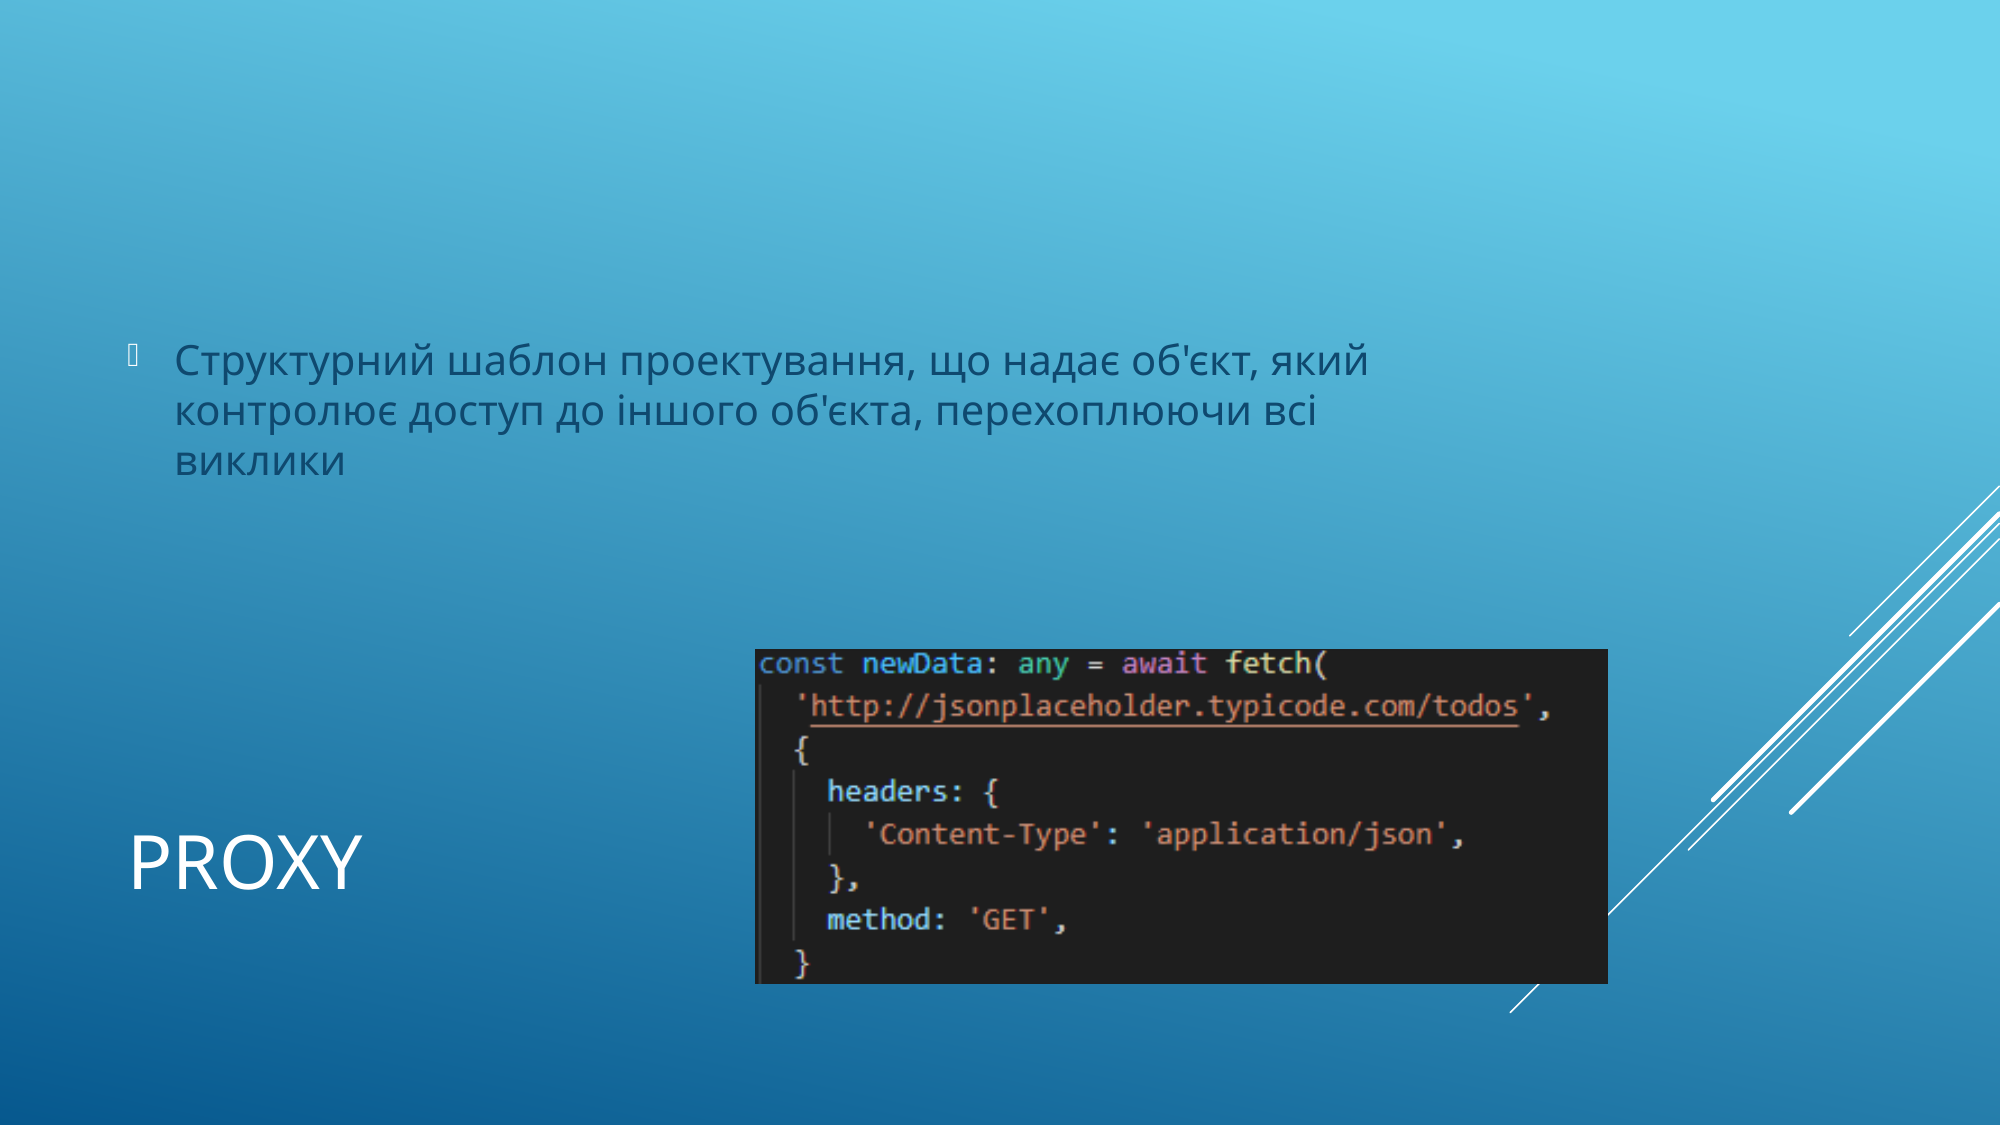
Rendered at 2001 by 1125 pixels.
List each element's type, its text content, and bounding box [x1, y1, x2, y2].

list Структурний шаблон проектування, що надає об'єкт, який контролює доступ до іншого об'єкта, перехоплюючи всі виклики [112, 112, 1513, 706]
picture [755, 648, 1608, 984]
title PROXY [112, 736, 755, 984]
